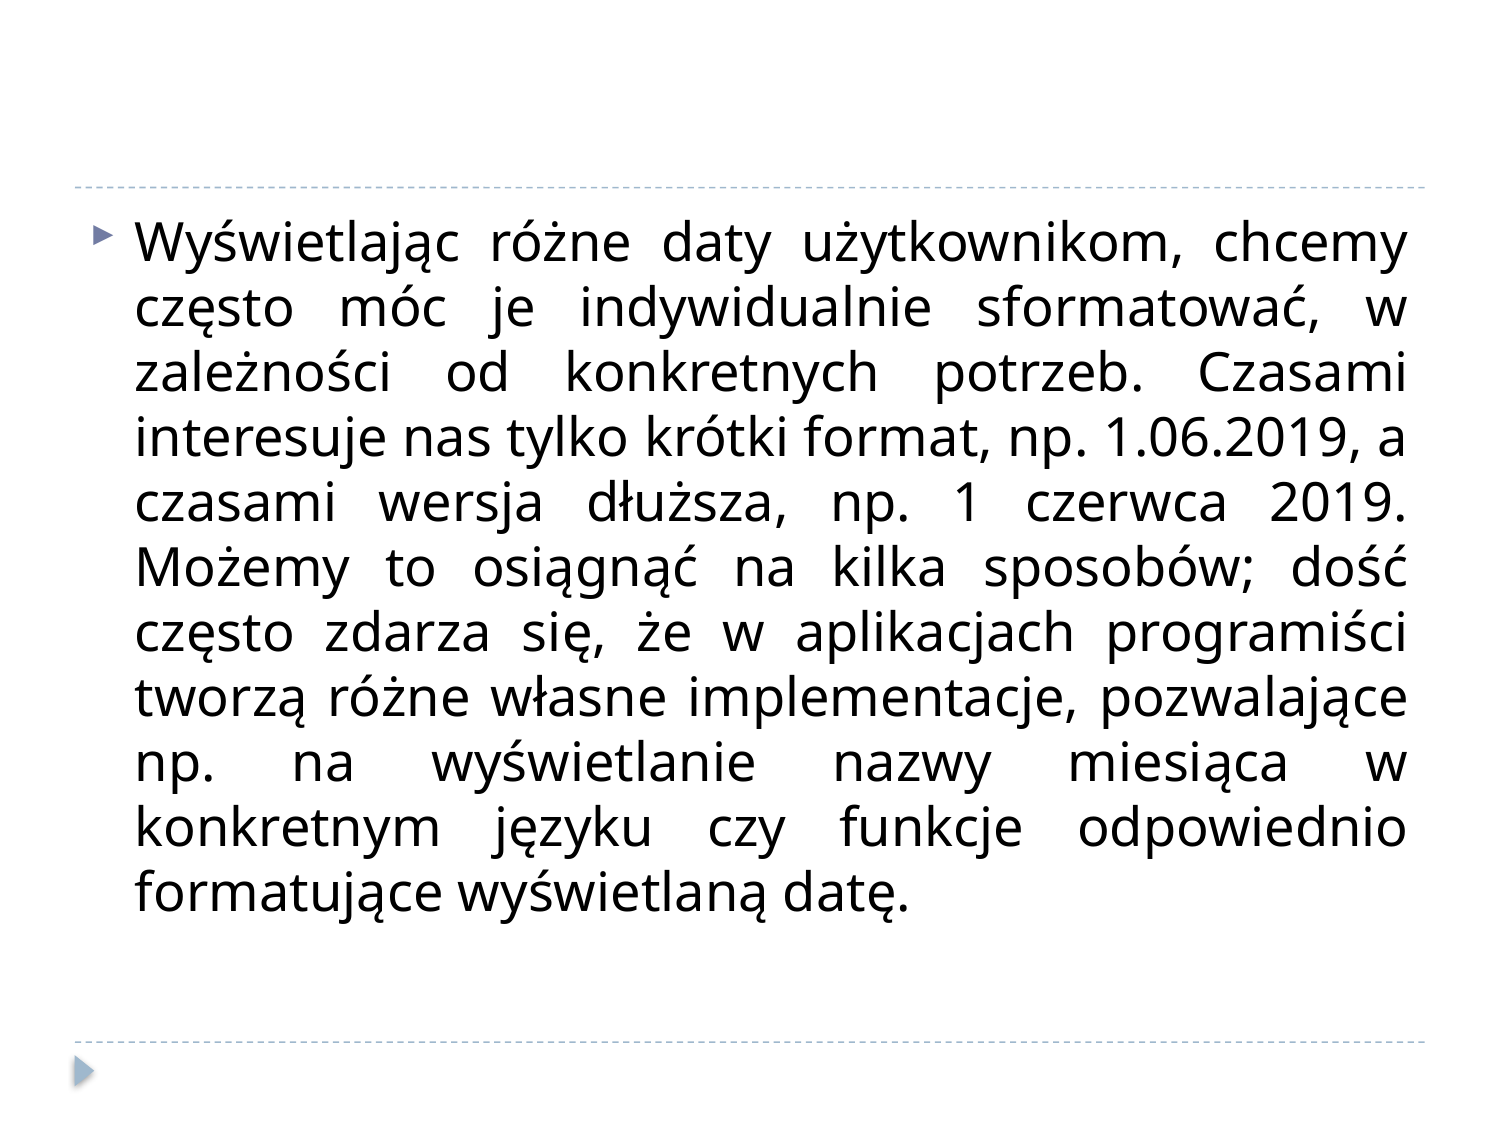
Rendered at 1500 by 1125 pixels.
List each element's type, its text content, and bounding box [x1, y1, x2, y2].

list Wyświetlając różne daty użytkownikom, chcemy często móc je indywidualnie sformatować, w zależności od konkretnych potrzeb. Czasami interesuje nas tylko krótki format, np. 1.06.2019, a czasami wersja dłuższa, np. 1 czerwca 2019. Możemy to osiągnąć na kilka sposobów; dość często zdarza się, że w aplikacjach programiści tworzą różne własne implementacje, pozwalające np. na wyświetlanie nazwy miesiąca w konkretnym języku czy funkcje odpowiednio formatujące wyświetlaną datę. [75, 200, 1425, 1010]
